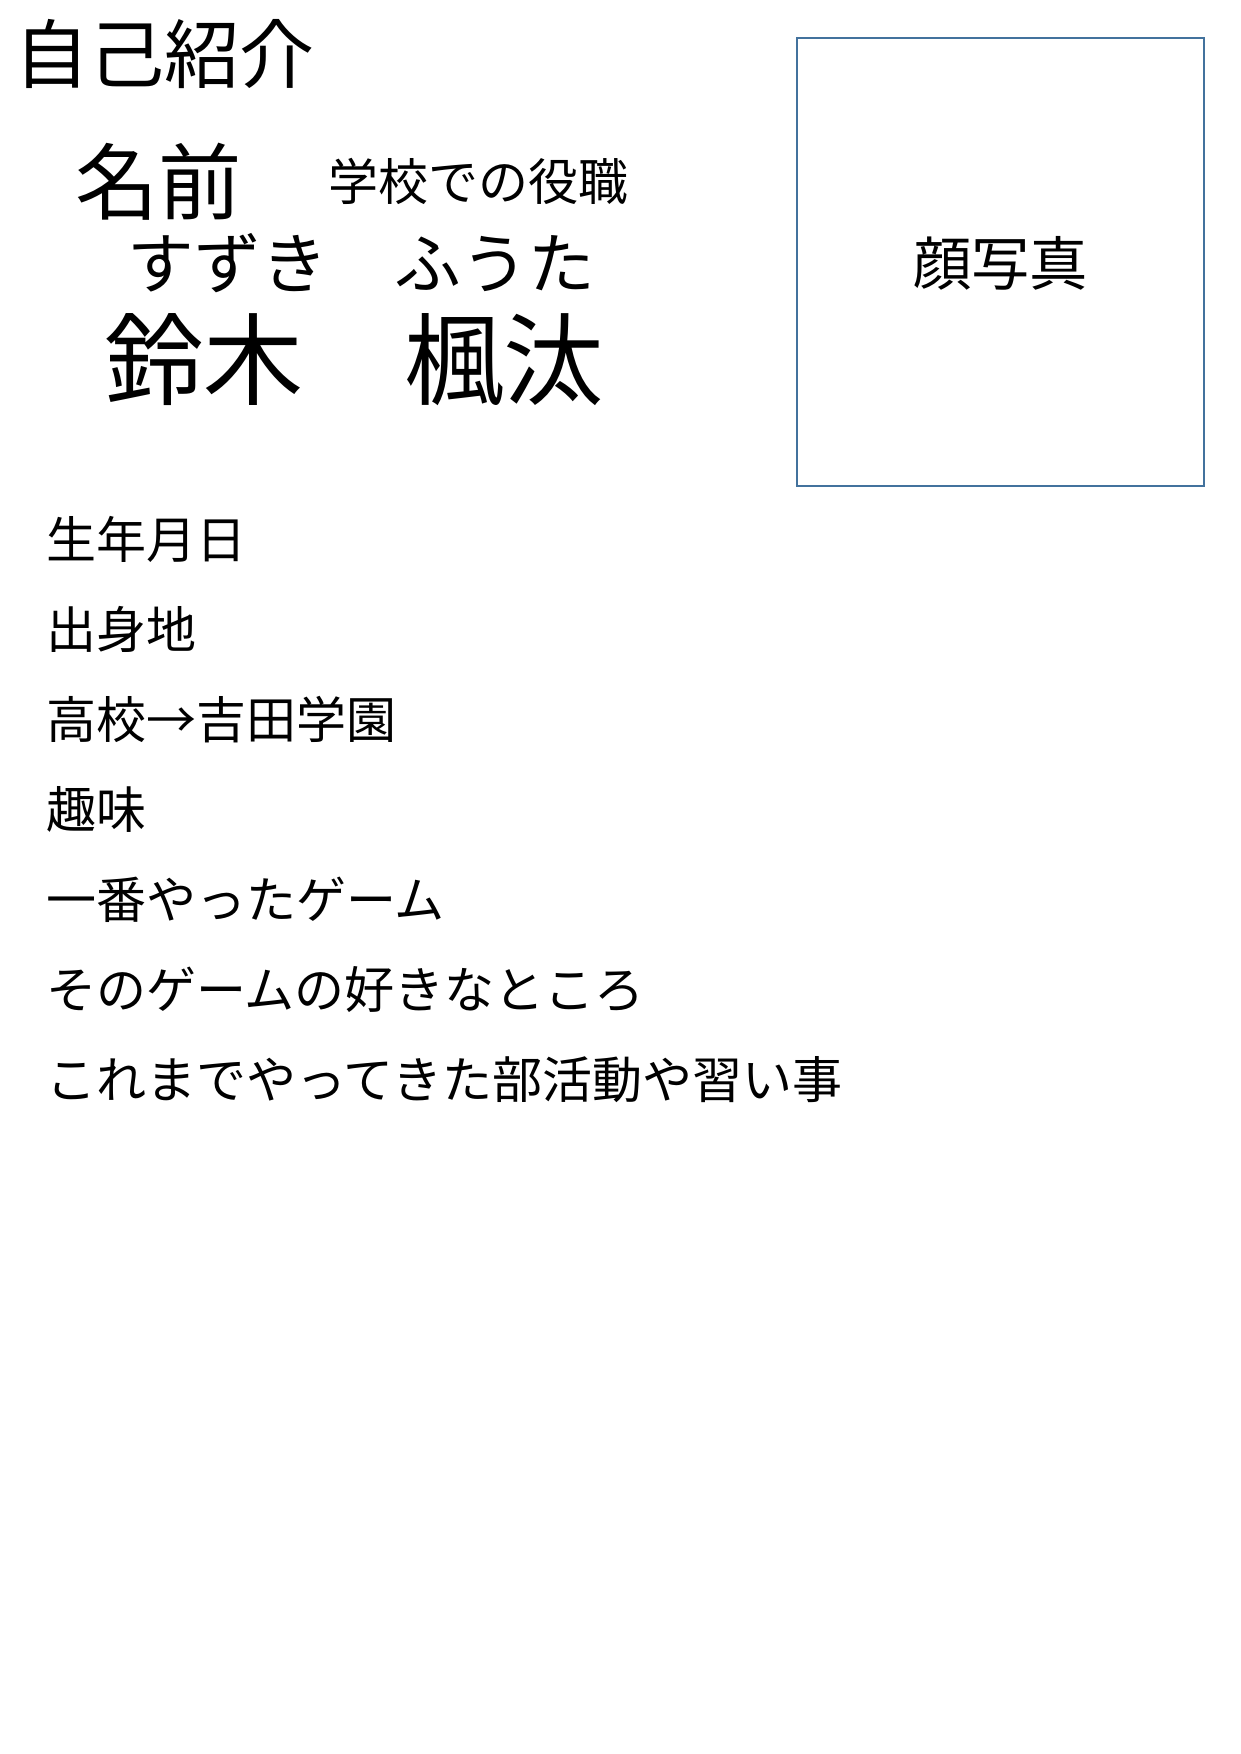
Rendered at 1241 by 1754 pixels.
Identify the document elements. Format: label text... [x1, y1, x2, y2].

text_box 自己紹介 [0, 0, 341, 105]
text_box 生年月日 出身地 高校→吉田学園 趣味 一番やったゲーム そのゲームの好きなところ これまでやってきた部活動や習い事 [31, 471, 882, 1117]
text_box 学校での役職 [313, 143, 663, 218]
text_box 顔写真 [796, 37, 1205, 487]
text_box すずき ふうた [112, 214, 617, 309]
text_box 鈴木 楓汰 [89, 290, 641, 426]
text_box 名前 [60, 123, 280, 238]
